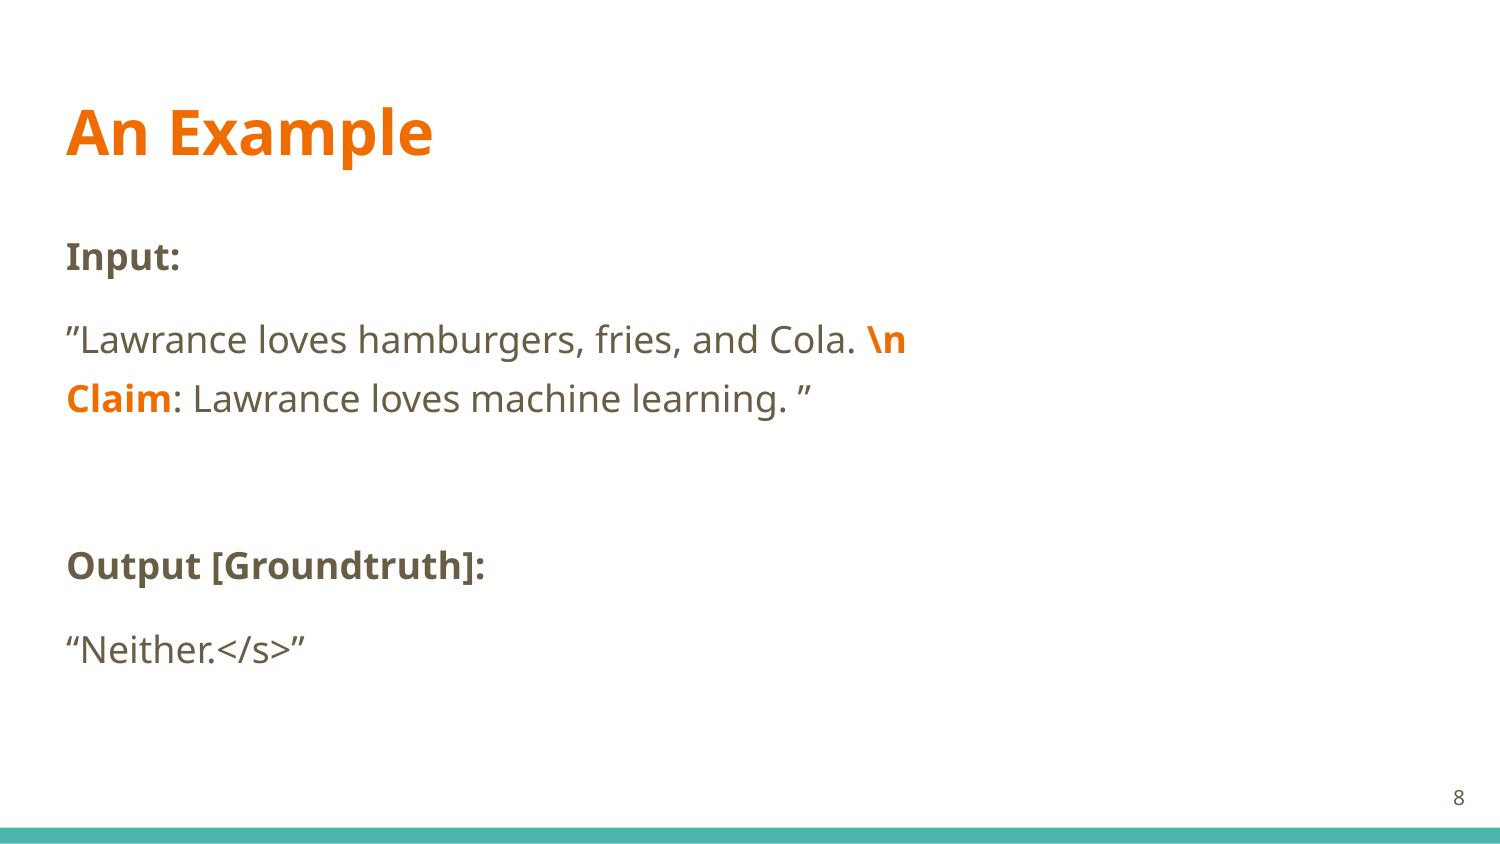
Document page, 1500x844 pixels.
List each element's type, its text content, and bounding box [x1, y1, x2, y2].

slide_number ‹#› [1389, 764, 1480, 830]
list Input: ”Lawrance loves hamburgers, fries, and Cola. \n Claim: Lawrance loves machine learning. ” Output [Groundtruth]: “Neither.</s>” [51, 207, 1449, 750]
title An Example [51, 72, 1449, 189]
